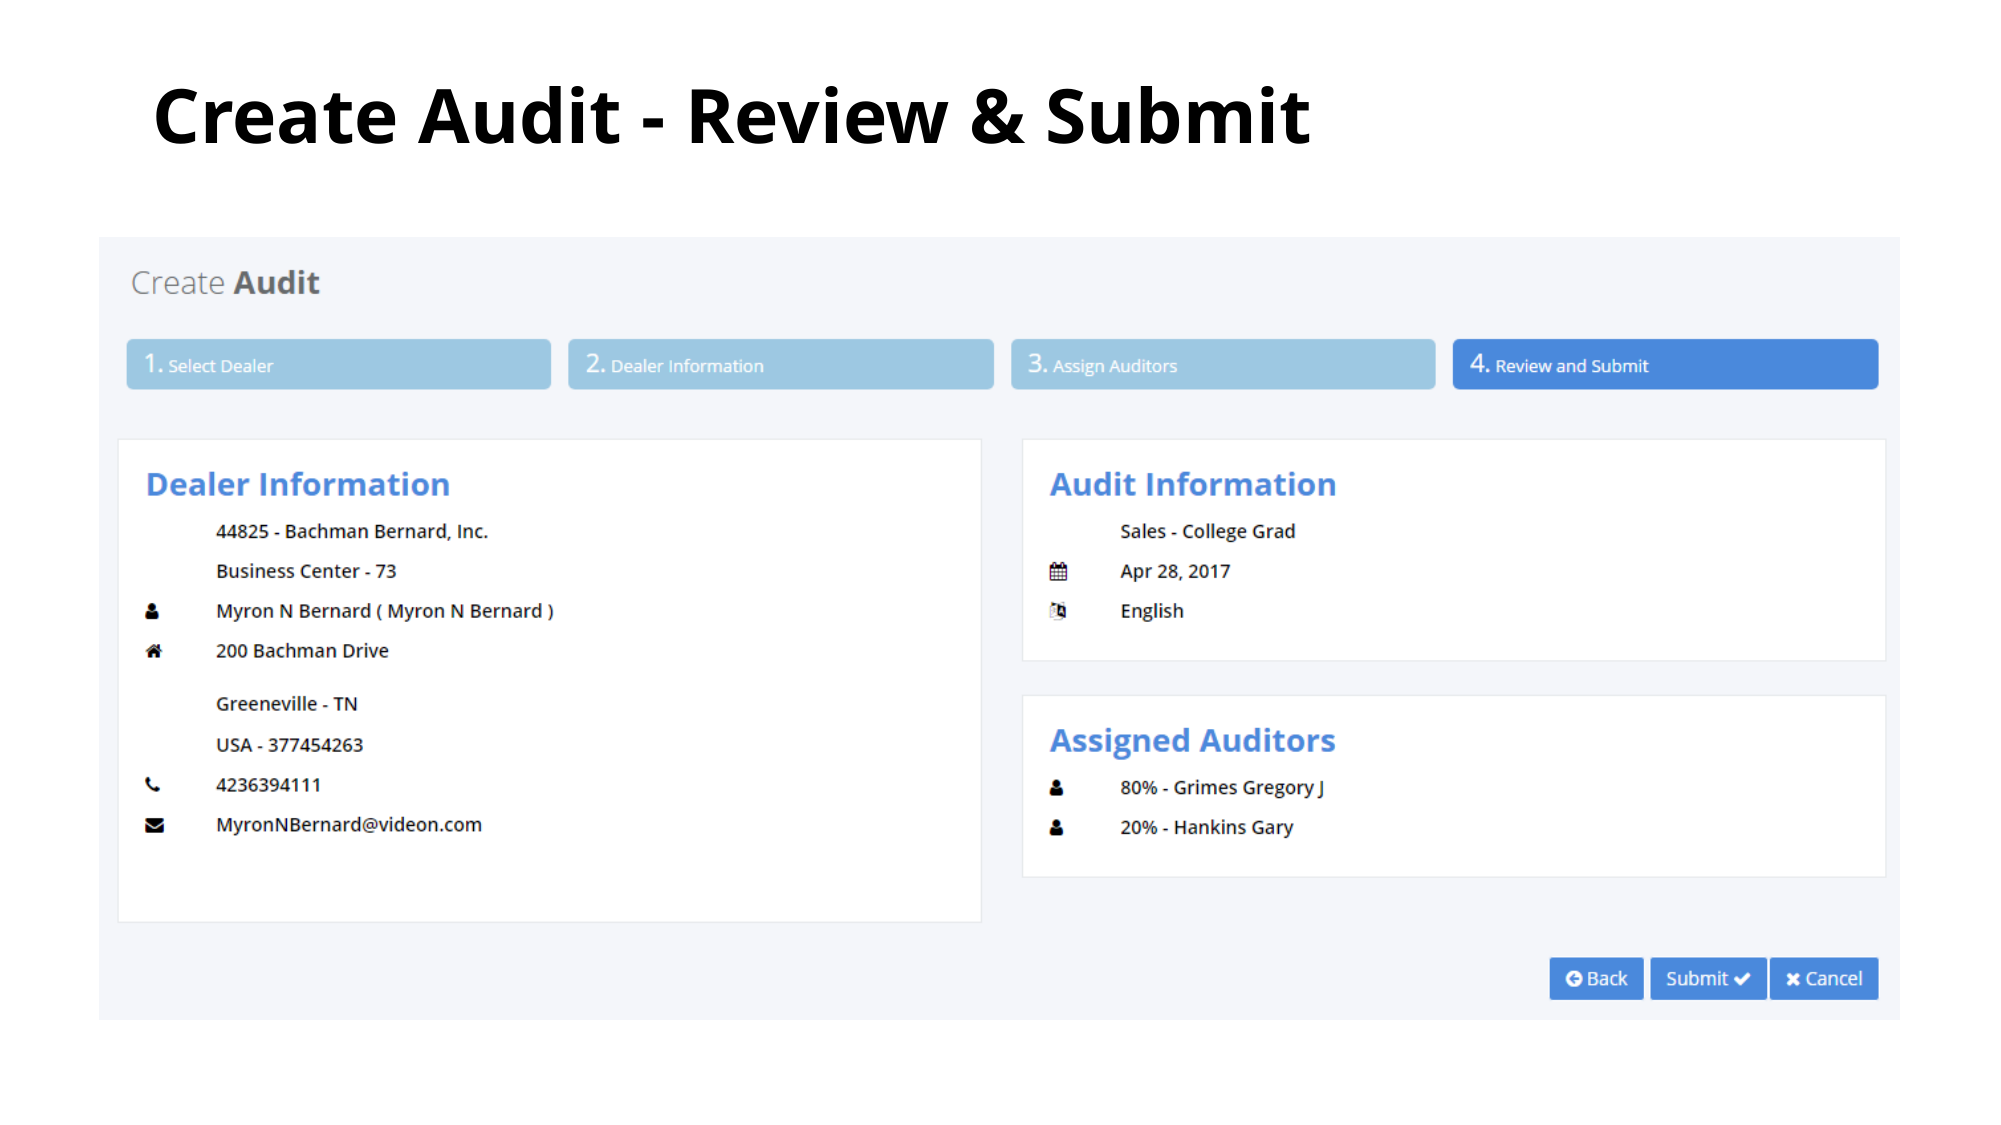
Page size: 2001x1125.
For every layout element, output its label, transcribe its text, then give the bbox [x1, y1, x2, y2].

picture [99, 237, 1900, 1020]
title Create Audit - Review & Submit [137, 59, 1863, 178]
